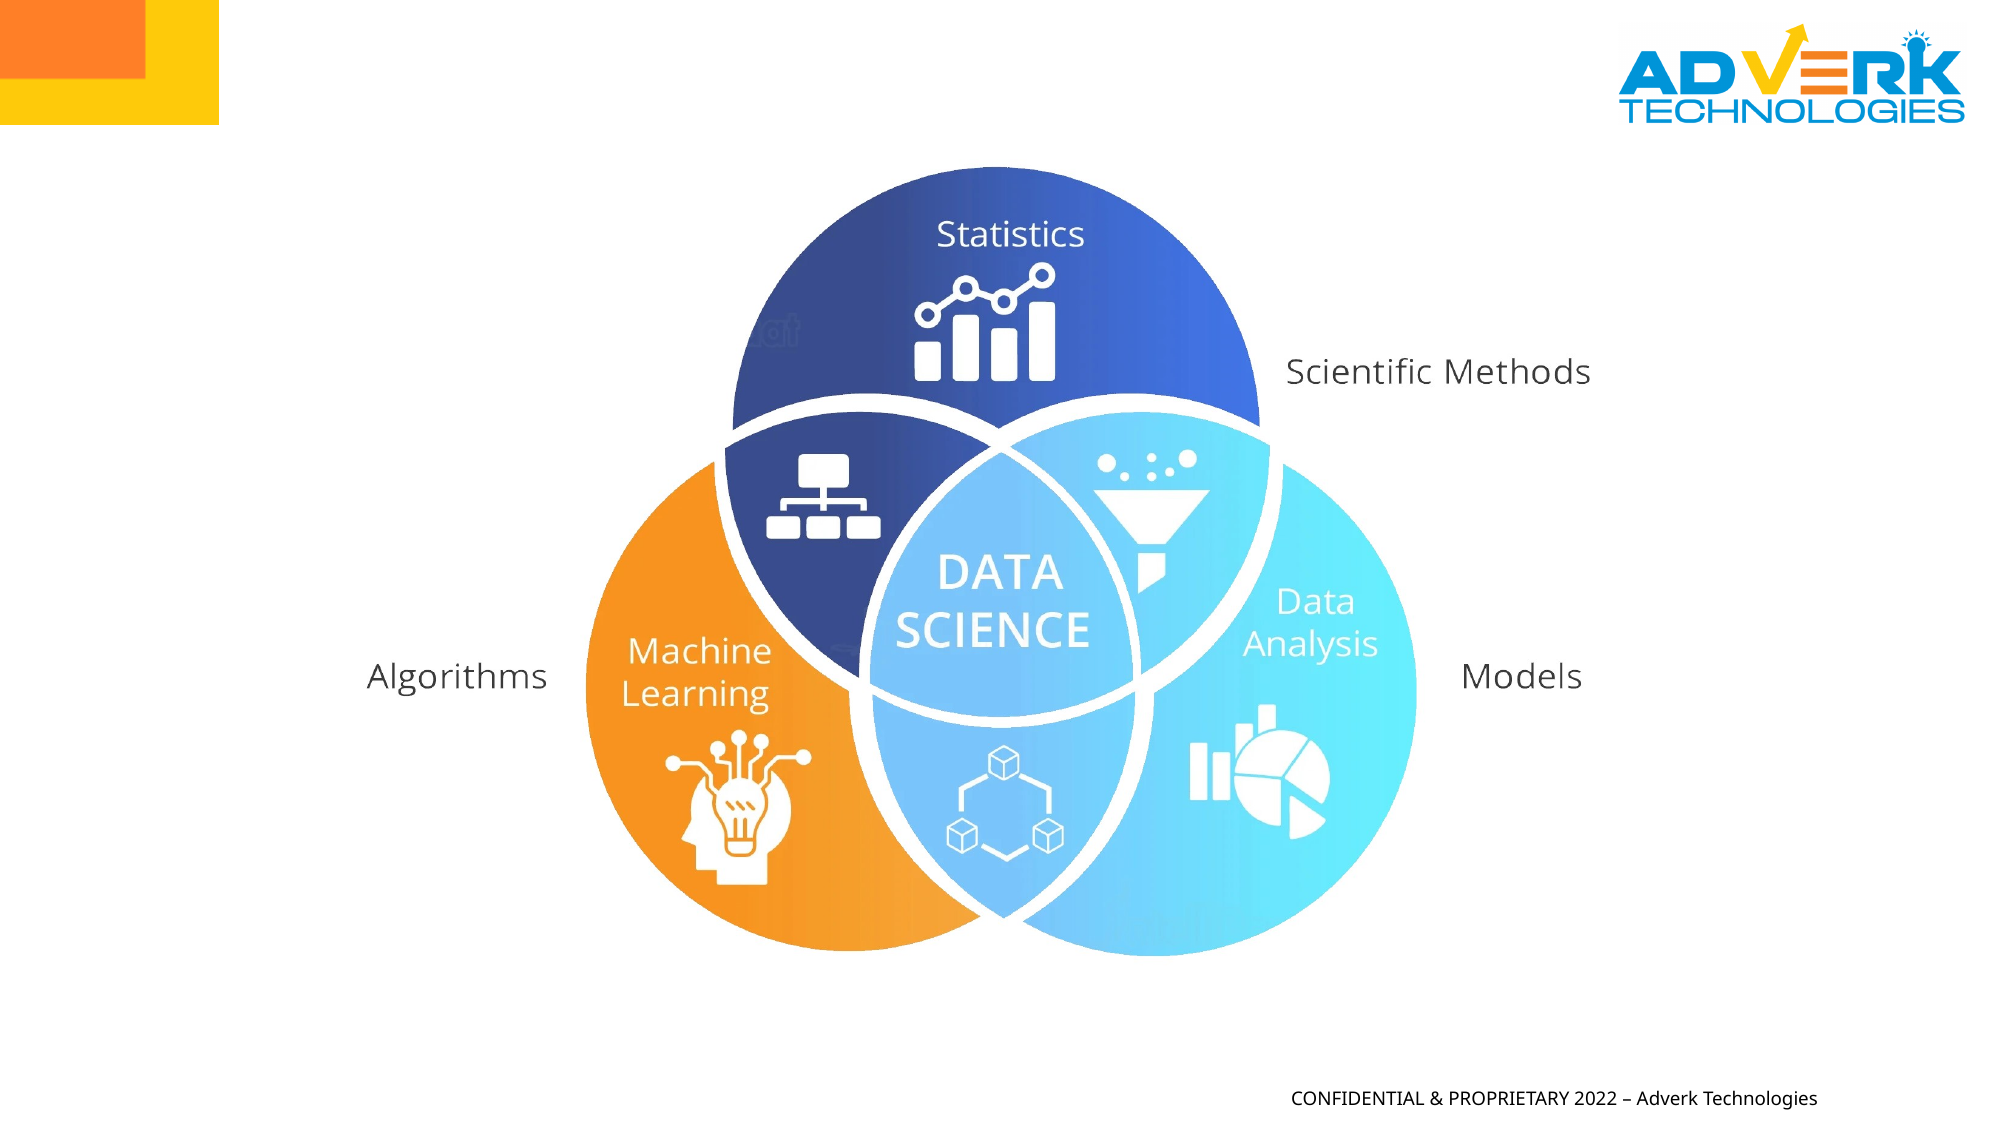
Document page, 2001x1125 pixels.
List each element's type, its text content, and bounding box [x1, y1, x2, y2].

picture [0, 0, 219, 125]
picture [357, 159, 1619, 966]
text_box CONFIDENTIAL & PROPRIETARY 2022 – Adverk Technologies [1249, 1080, 1859, 1116]
picture [1618, 22, 1967, 125]
